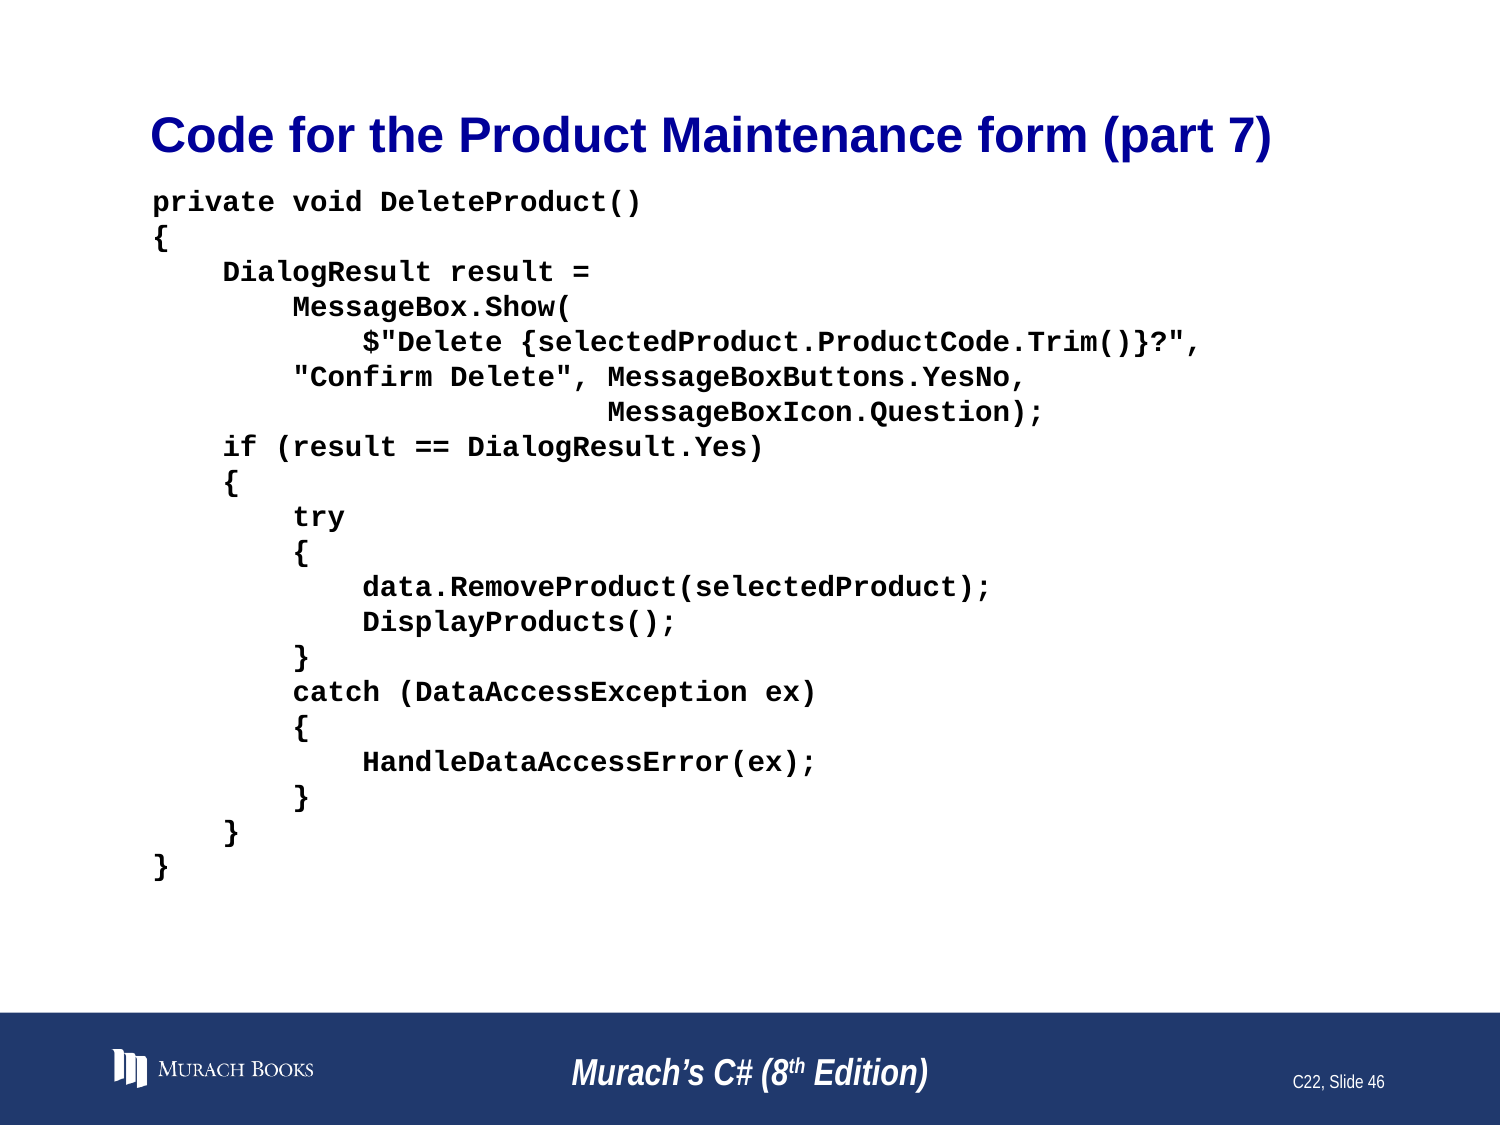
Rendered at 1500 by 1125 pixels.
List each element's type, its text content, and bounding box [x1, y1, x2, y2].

slide_number Murach’s C# (8th Edition) [450, 1025, 1050, 1100]
list private void DeleteProduct() { DialogResult result = MessageBox.Show( $"Delete {selectedProduct.ProductCode.Trim()}?", "Confirm Delete", MessageBoxButtons.YesNo, MessageBoxIcon.Question); if (result == DialogResult.Yes) { try { data.RemoveProduct(selectedProduct); DisplayProducts(); } catch (DataAccessException ex) { HandleDataAccessError(ex); } } } [137, 174, 1350, 975]
slide_number C22, Slide 46 [1087, 1025, 1400, 1100]
title Code for the Product Maintenance form (part 7) [150, 102, 1350, 164]
footer [12, 1025, 450, 1100]
